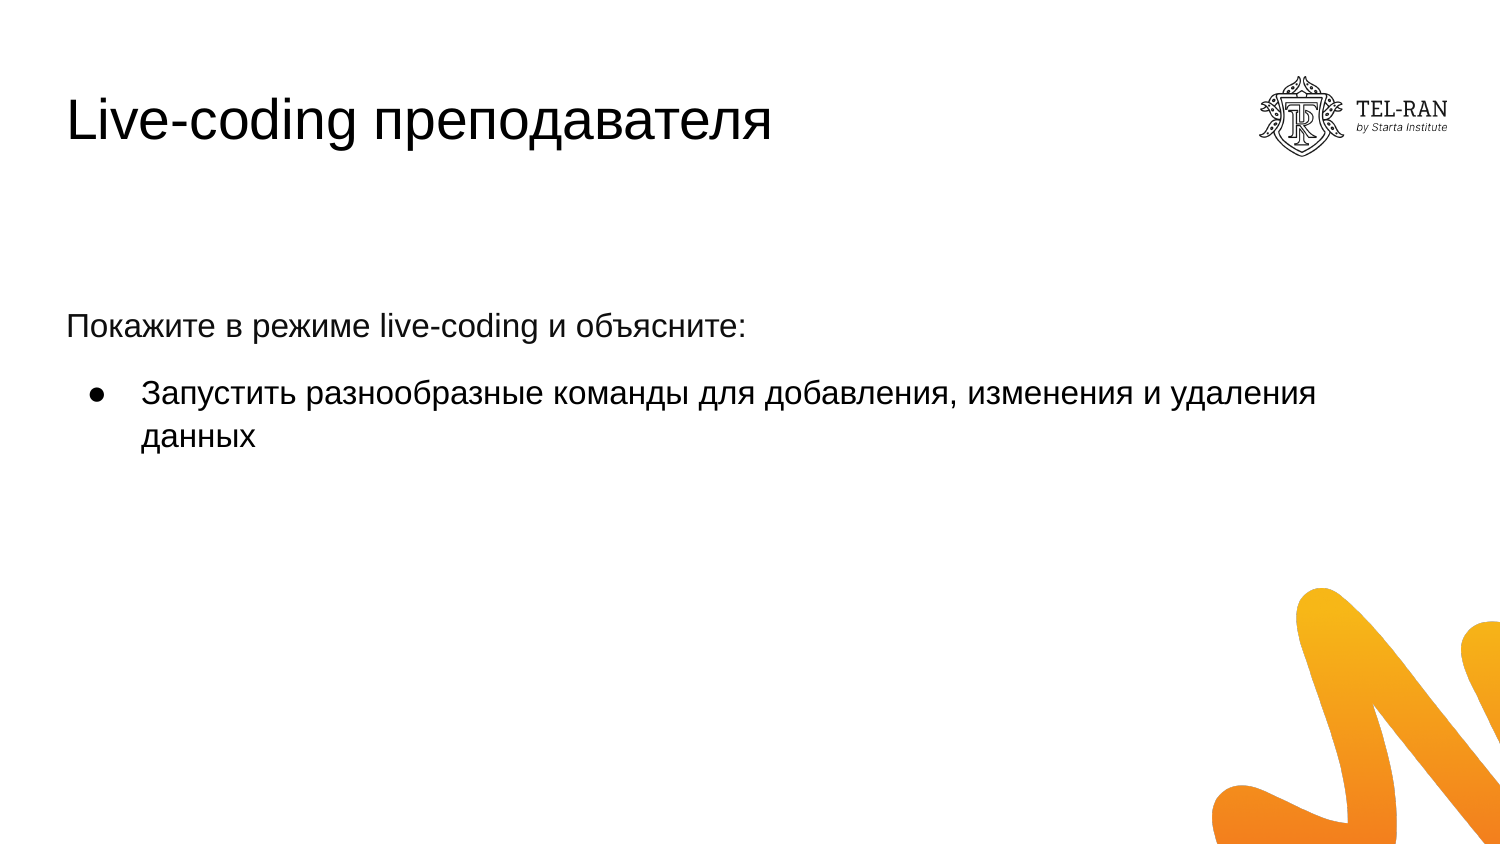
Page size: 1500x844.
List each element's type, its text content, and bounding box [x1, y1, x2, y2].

text_box Live-coding преподавателя [51, 72, 1449, 167]
text_box Покажите в режиме live-coding и объясните: Запустить разнообразные команды для добавления, изменения и удаления данных [51, 286, 1449, 750]
picture [1152, 588, 1500, 844]
picture [1259, 76, 1447, 157]
